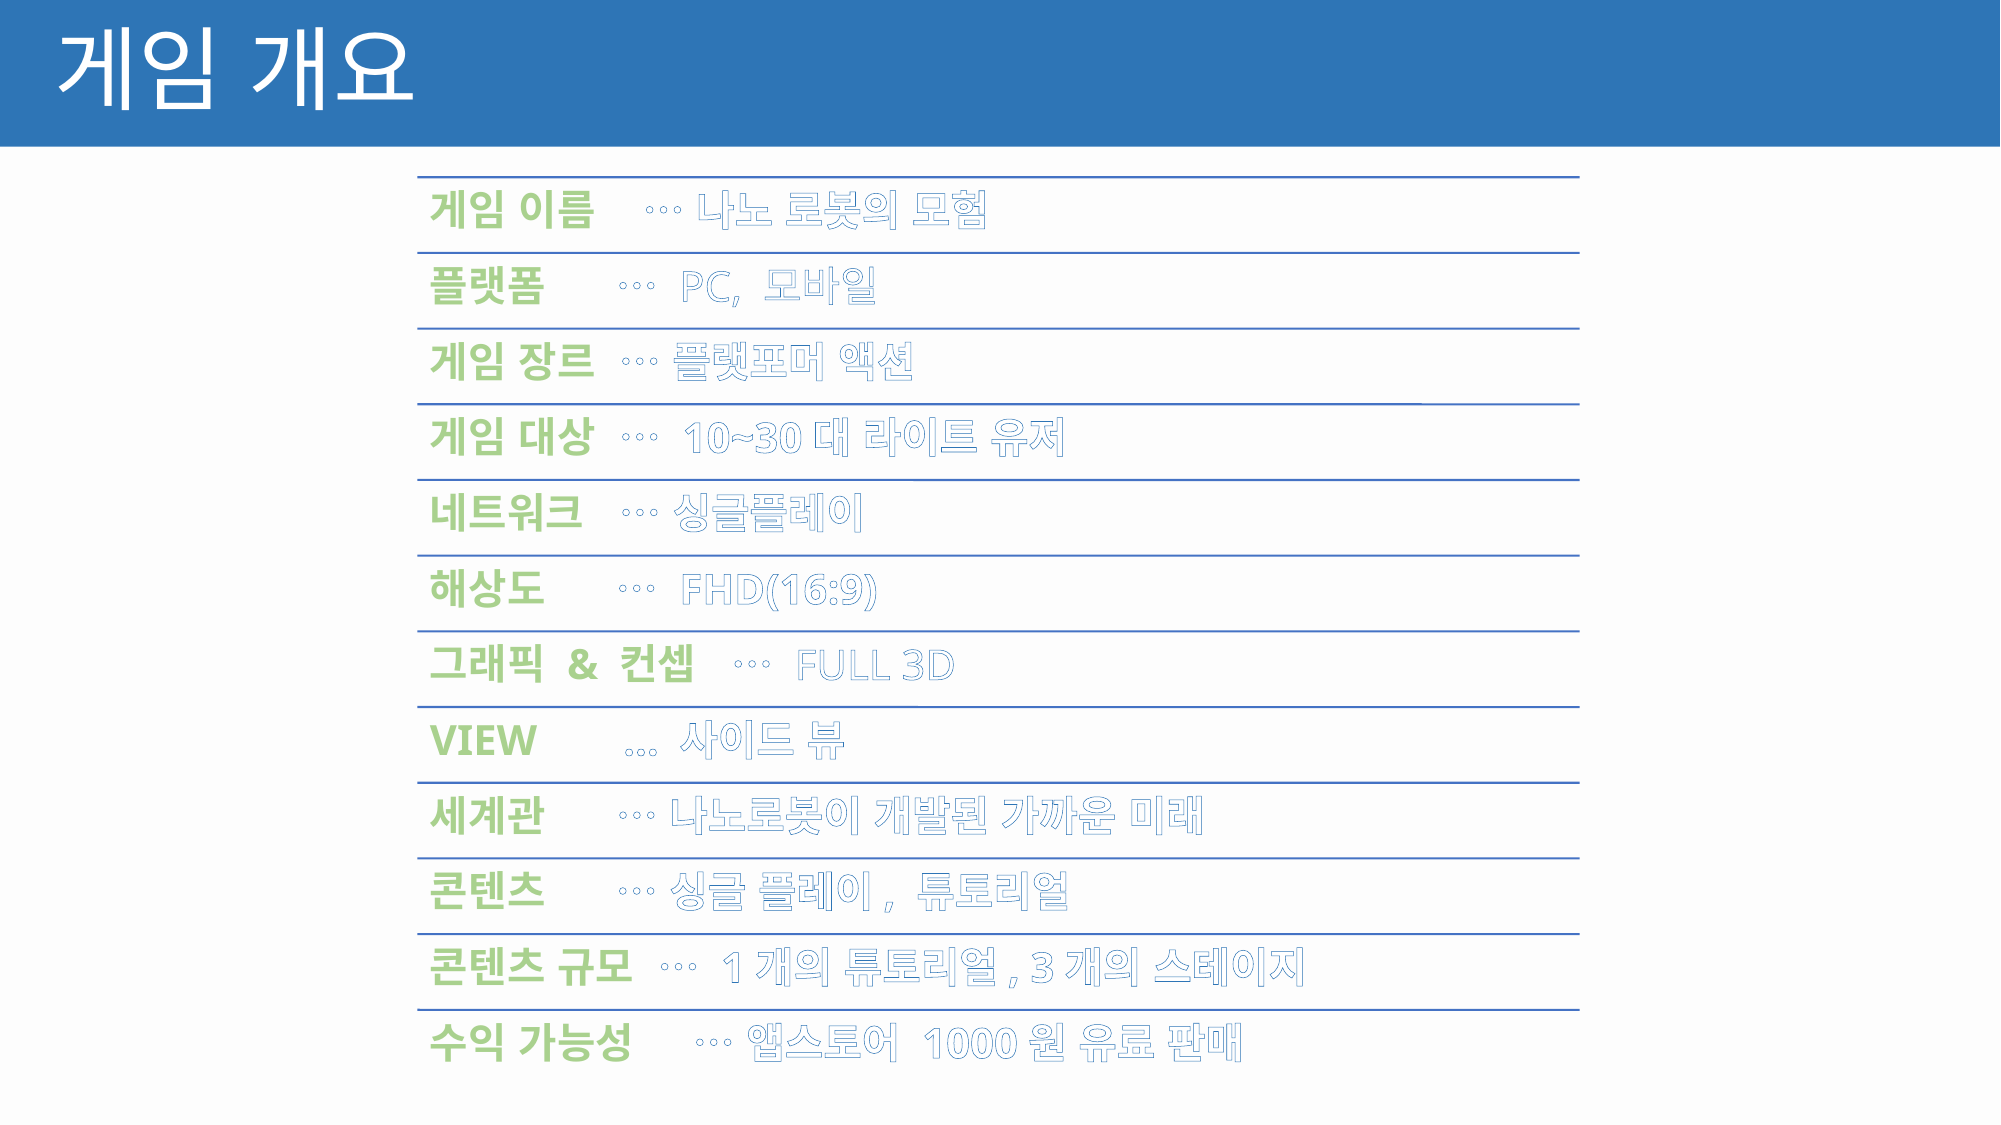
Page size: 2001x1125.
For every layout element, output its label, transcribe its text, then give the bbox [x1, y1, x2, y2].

title 게임 개요 [39, 0, 1765, 147]
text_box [417, 176, 1580, 1086]
